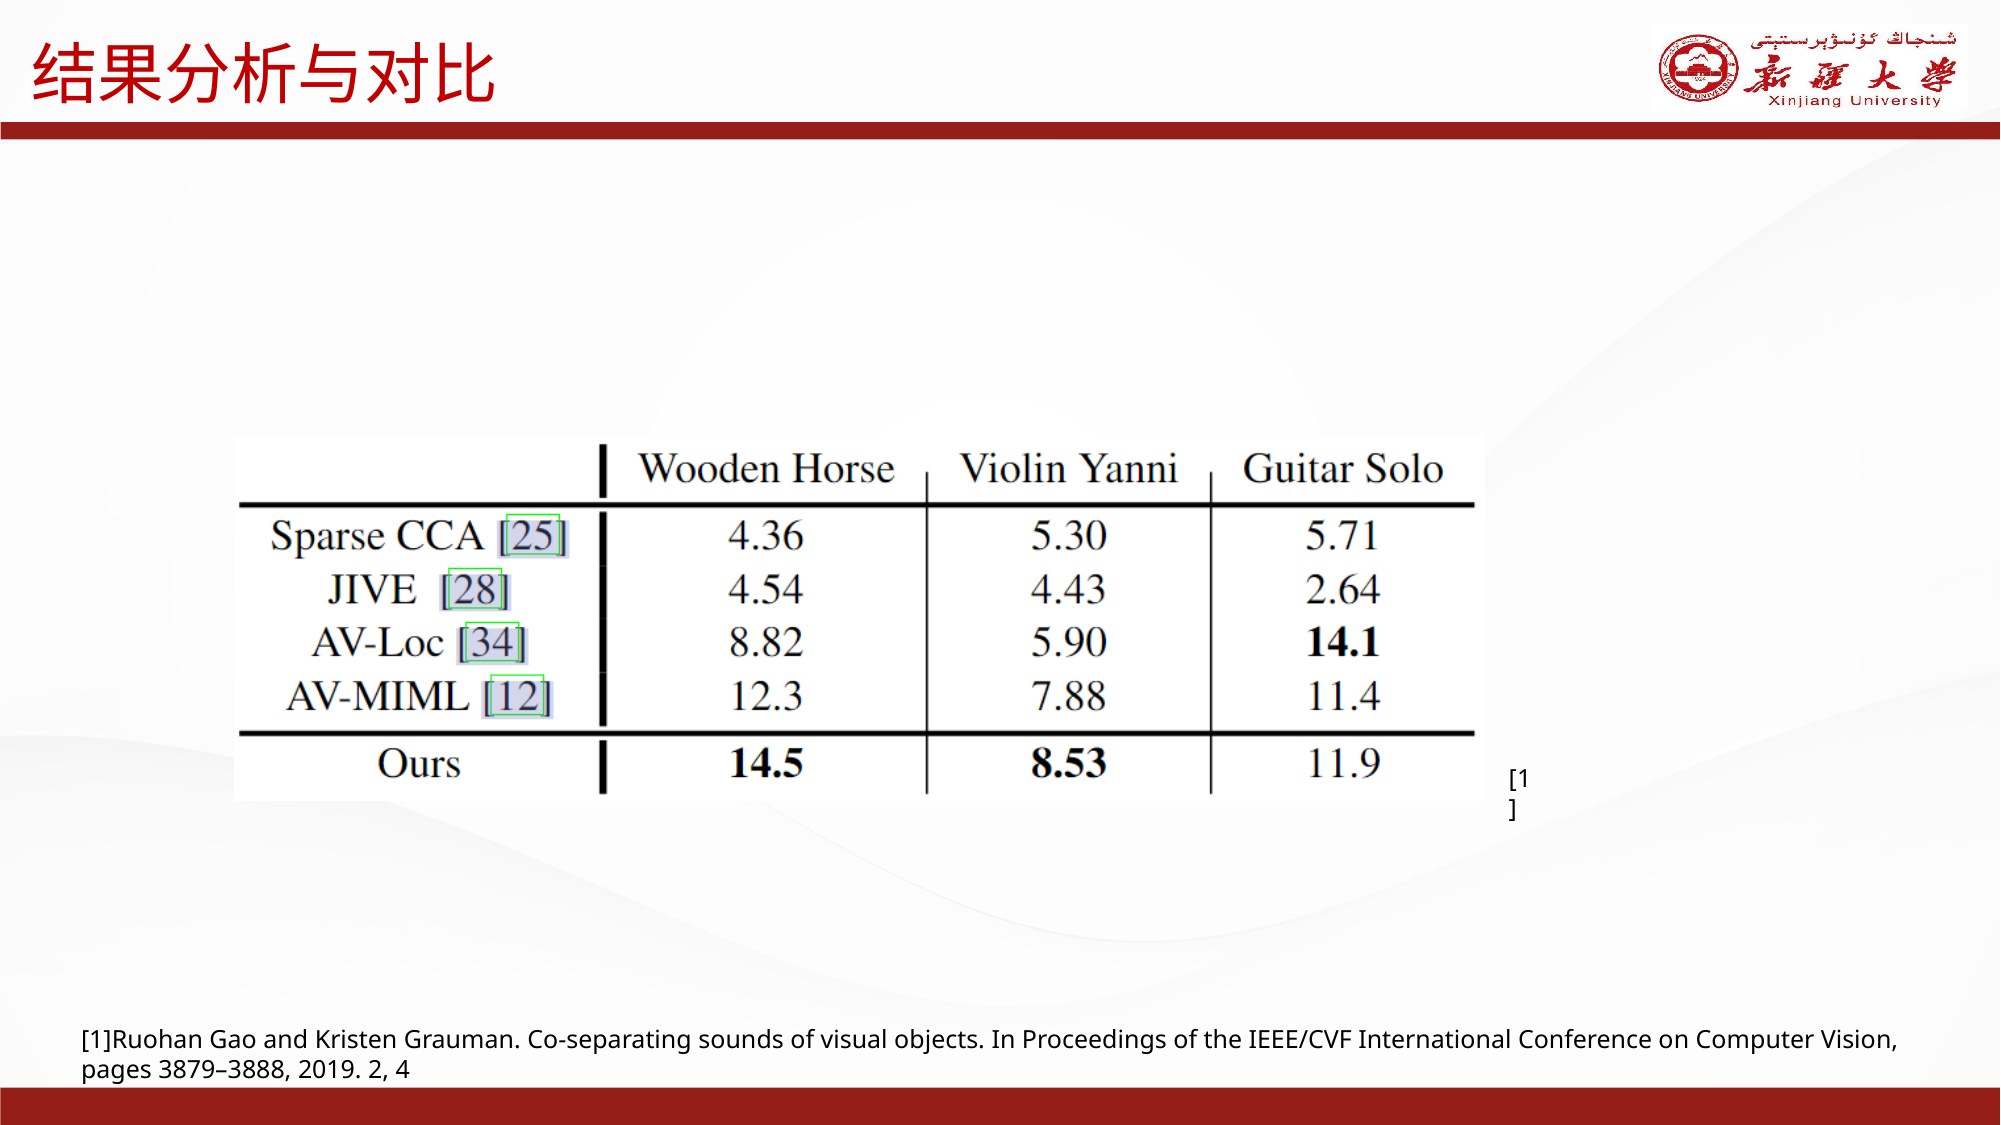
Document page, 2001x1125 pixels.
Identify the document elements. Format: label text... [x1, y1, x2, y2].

picture [0, 140, 2000, 1086]
text_box 结果分析与对比 [31, 24, 1611, 113]
text_box [1] [1493, 755, 1554, 830]
text_box [1]Ruohan Gao and Kristen Grauman. Co-separating sounds of visual objects. In Proceedings of the IEEE/CVF International Conference on Computer Vision, pages 3879–3888, 2019. 2, 4 [66, 1016, 1934, 1080]
text_box [0, 1086, 2000, 1125]
picture [0, 0, 2000, 121]
text_box [0, 121, 2000, 140]
